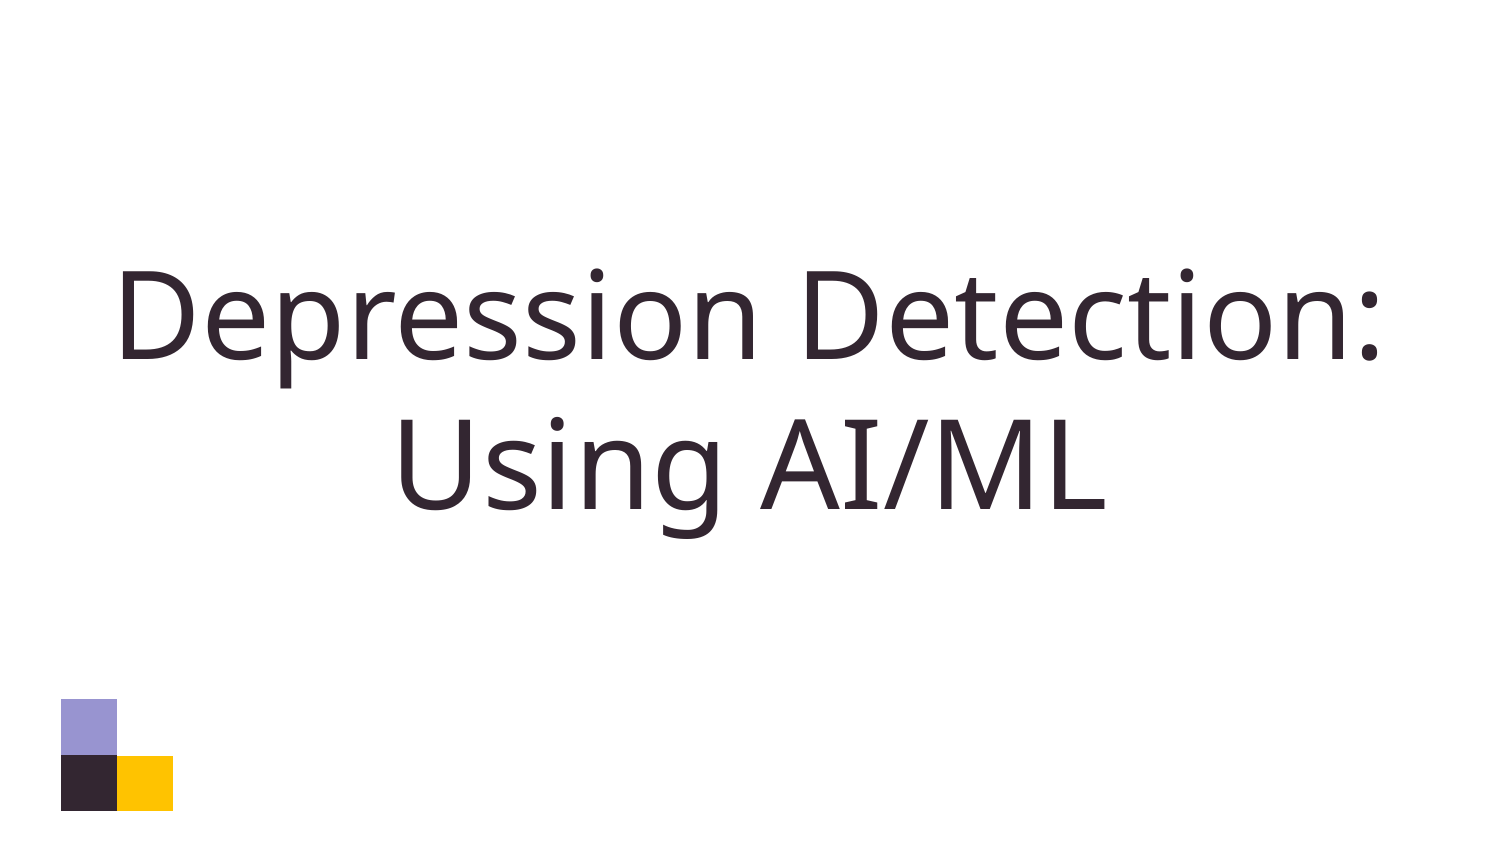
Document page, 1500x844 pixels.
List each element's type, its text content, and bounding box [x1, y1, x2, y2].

title Depression Detection: Using AI/ML [91, 294, 1409, 550]
text_box [169, 443, 1331, 527]
